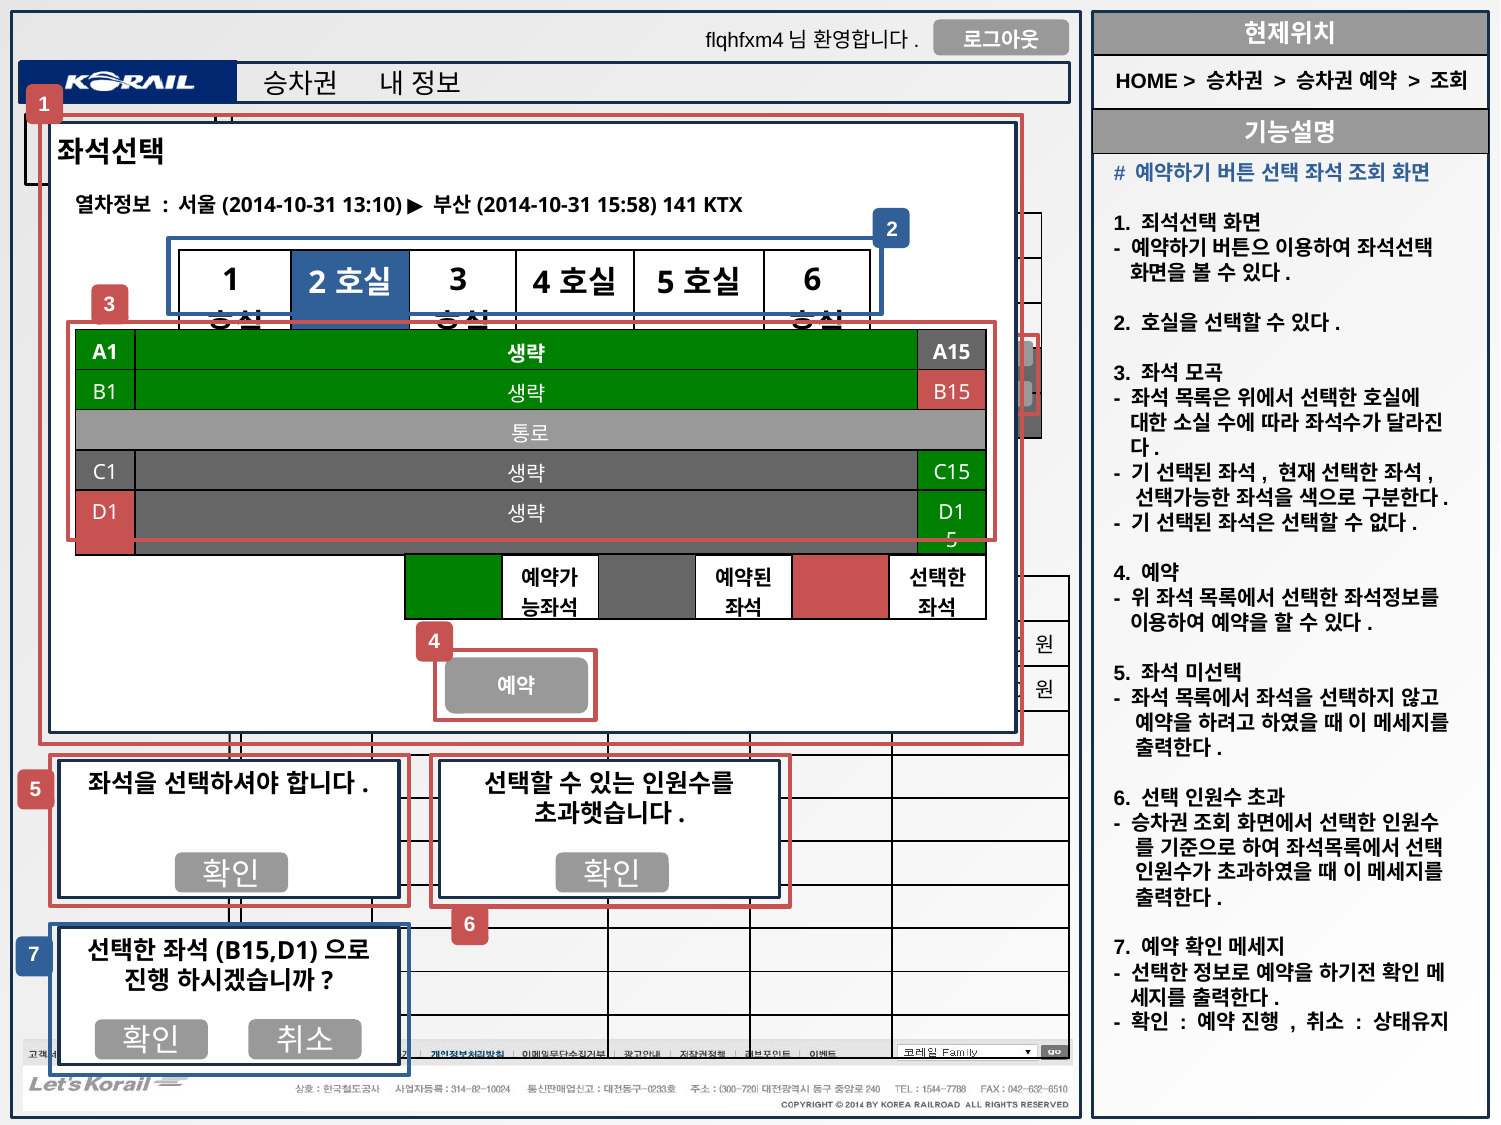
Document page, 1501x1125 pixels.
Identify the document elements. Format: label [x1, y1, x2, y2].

text_box [1098, 60, 1486, 101]
table_cell [609, 929, 749, 971]
table_cell [609, 746, 749, 754]
table_cell [791, 799, 891, 840]
table_cell [893, 1016, 1068, 1057]
text_box [430, 754, 791, 947]
table_cell [410, 929, 607, 971]
table_cell [893, 972, 1068, 1014]
text_box [1098, 152, 1486, 1042]
table_header [1024, 577, 1068, 620]
table_cell [1024, 667, 1068, 710]
table_cell [410, 1016, 607, 1057]
table_cell [751, 929, 891, 971]
table_cell [373, 746, 607, 754]
table_cell [1024, 622, 1068, 665]
picture [23, 1039, 1073, 1111]
text_box [14, 753, 411, 907]
table_cell [751, 1016, 891, 1057]
text_box [3, 82, 1040, 746]
table_cell [893, 712, 1068, 754]
table_cell [242, 907, 371, 922]
table_cell [893, 799, 1068, 840]
table_cell [609, 972, 749, 1014]
table_cell [373, 886, 448, 927]
table_cell [791, 842, 891, 884]
table_cell [1024, 259, 1041, 302]
table_cell [411, 799, 430, 840]
table_cell [411, 842, 430, 884]
table_cell [791, 756, 891, 797]
table_header [1024, 214, 1041, 257]
table_cell [490, 908, 607, 927]
table_cell [893, 886, 1068, 927]
picture [20, 60, 237, 103]
table_cell [751, 972, 891, 1014]
table_cell [242, 746, 371, 753]
table_cell [609, 1016, 749, 1057]
table_cell [893, 756, 1068, 797]
text_box [13, 922, 410, 1077]
table_cell [751, 886, 891, 927]
table_cell [893, 842, 1068, 884]
table_cell [1024, 304, 1041, 347]
table_cell [411, 756, 430, 797]
table_cell [609, 908, 749, 927]
table_cell [751, 746, 891, 754]
table_cell [410, 972, 607, 1014]
table_cell [1024, 394, 1041, 437]
table_cell [893, 929, 1068, 971]
